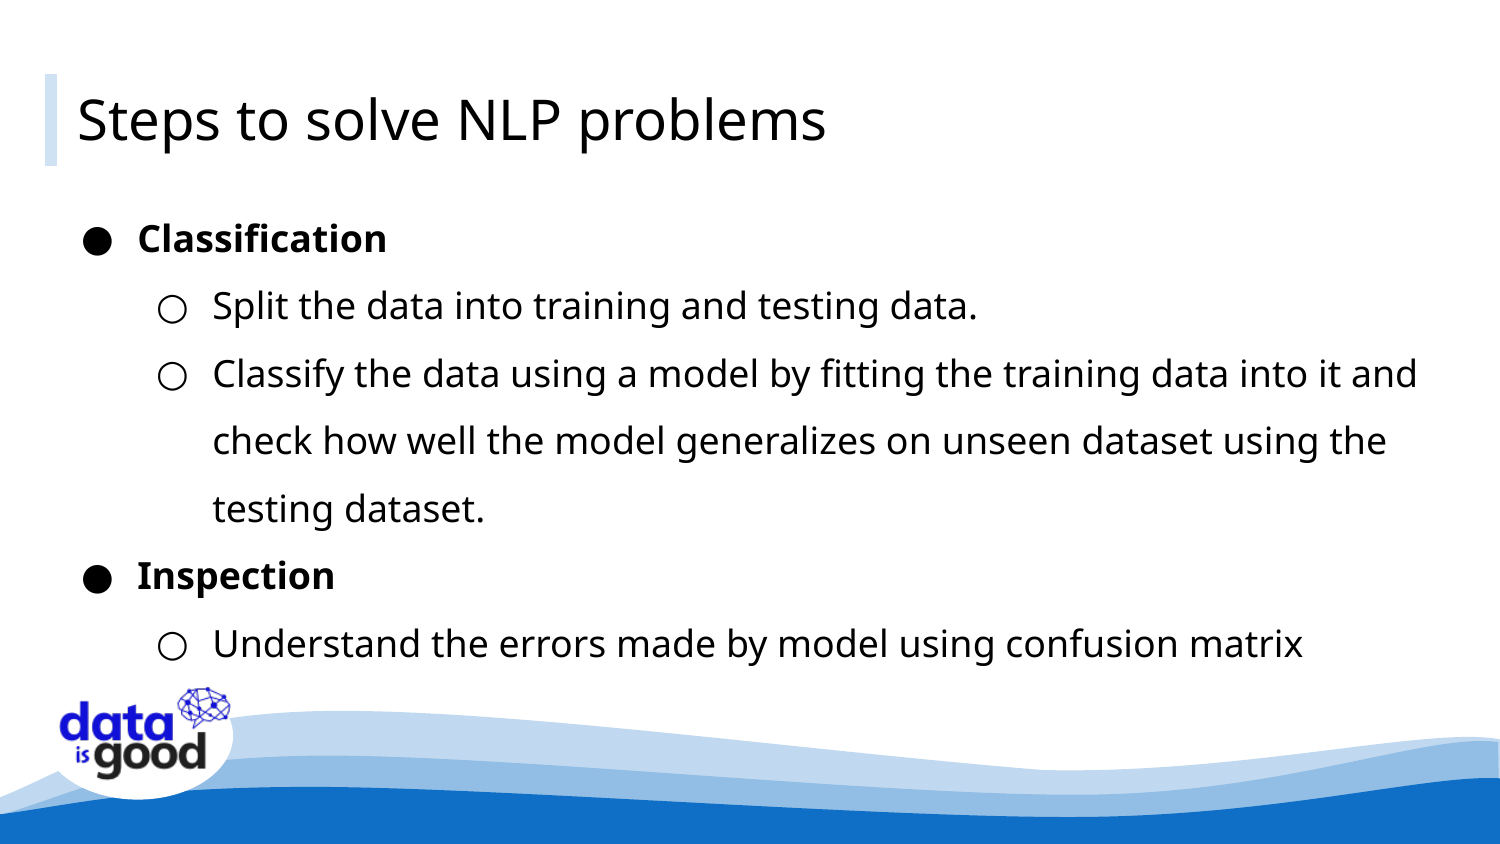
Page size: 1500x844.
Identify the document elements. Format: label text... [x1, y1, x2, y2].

title Steps to solve NLP problems [66, 72, 1449, 167]
list Classification Split the data into training and testing data. Classify the data using a model by fitting the training data into it and check how well the model generalizes on unseen dataset using the testing dataset. Inspection Understand the errors made by model using confusion matrix [51, 180, 1449, 661]
picture [58, 685, 231, 804]
